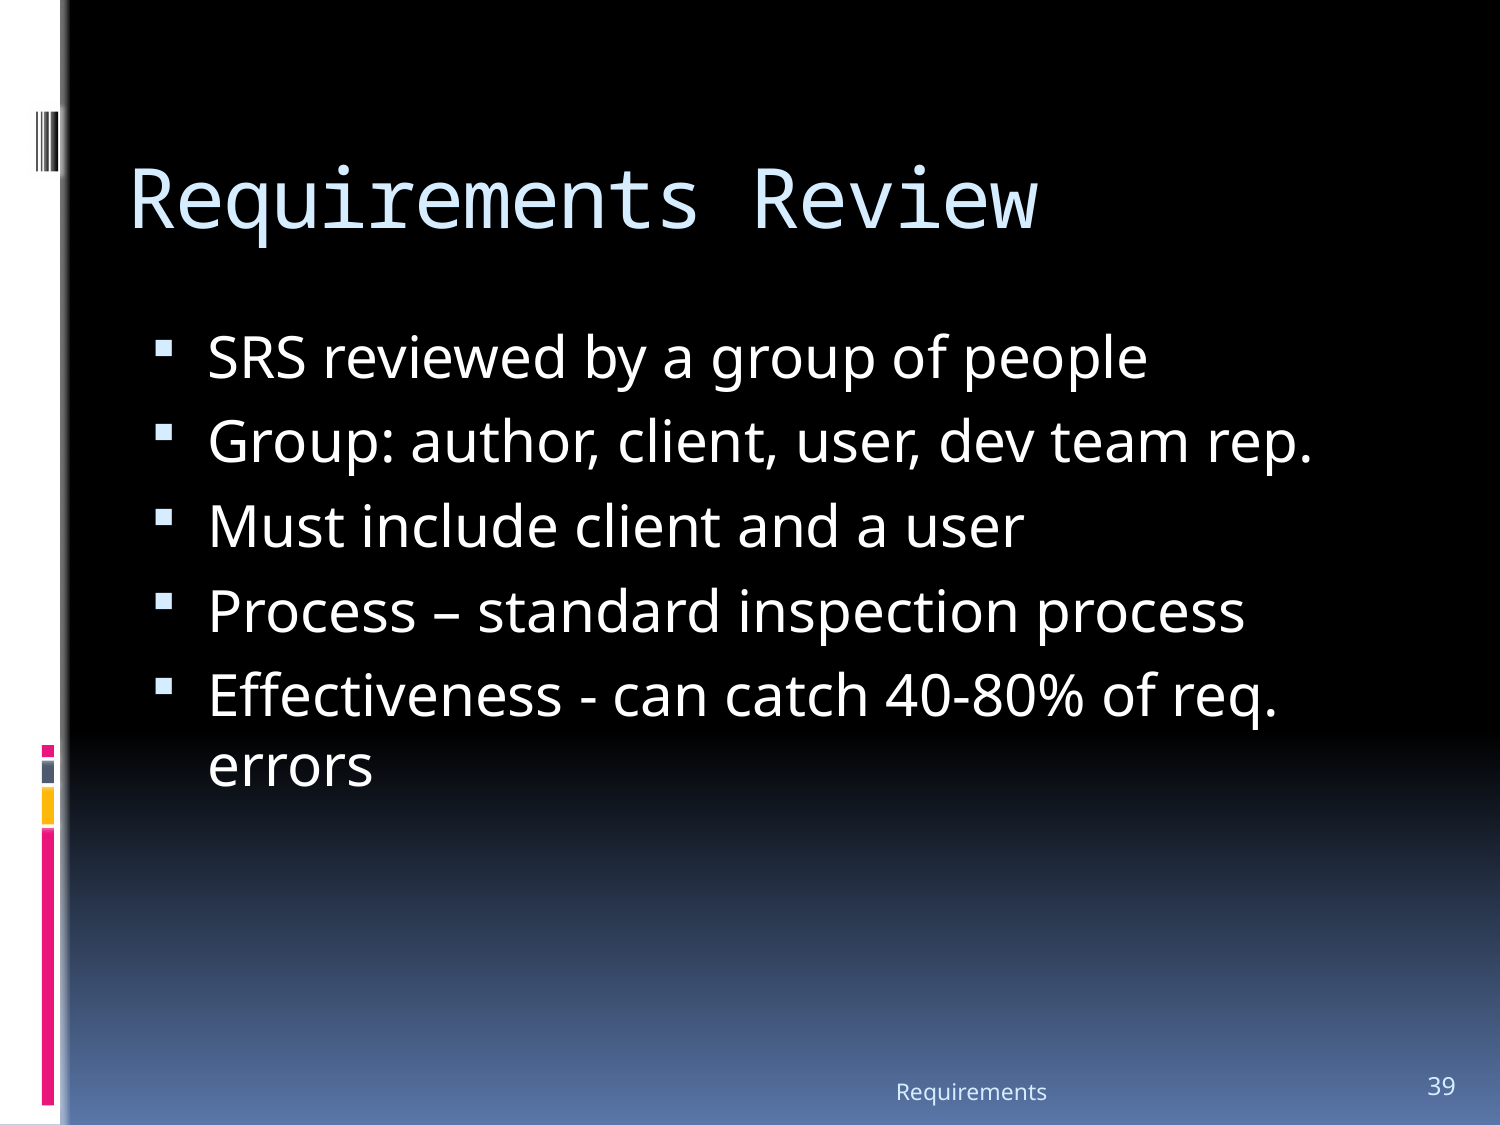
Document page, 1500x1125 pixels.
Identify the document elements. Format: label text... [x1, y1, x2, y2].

list SRS reviewed by a group of people Group: author, client, user, dev team rep. Must include client and a user Process – standard inspection process Effectiveness - can catch 40-80% of req. errors [125, 312, 1400, 1050]
slide_number 39 [1412, 1052, 1488, 1113]
footer Requirements [150, 1052, 1063, 1113]
title Requirements Review [112, 137, 1375, 263]
